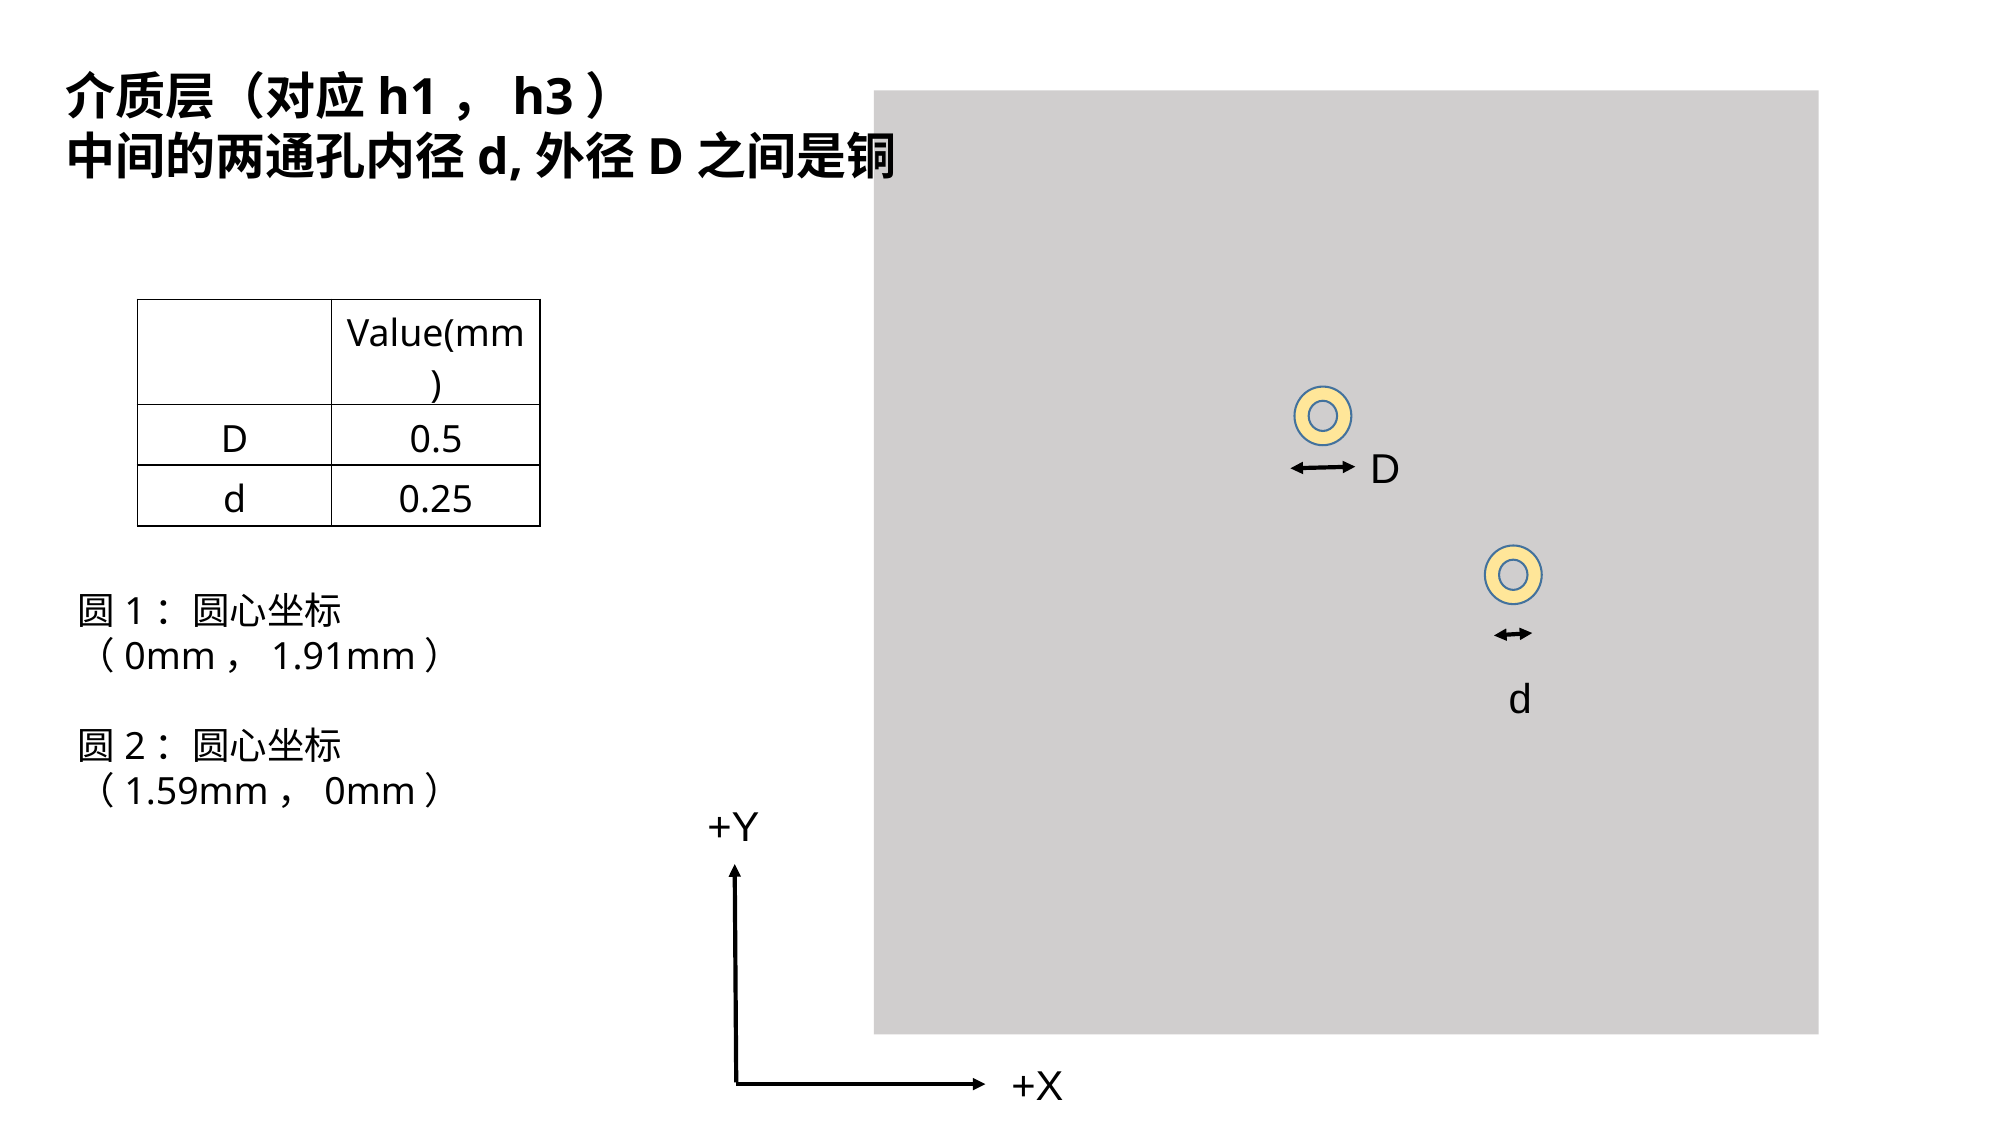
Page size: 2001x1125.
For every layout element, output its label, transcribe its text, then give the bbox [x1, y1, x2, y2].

text_box [1293, 385, 1353, 434]
text_box d [1493, 664, 1551, 730]
text_box 介质层（对应h1，h3） 中间的两通孔内径d,外径D之间是铜 [50, 57, 997, 252]
table_cell D [138, 405, 331, 464]
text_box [692, 792, 1100, 1117]
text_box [1494, 632, 1533, 636]
table_cell 0.5 [332, 405, 539, 464]
text_box [873, 89, 1820, 1035]
text_box 圆1：圆心坐标（0mm，1.91mm） 圆2：圆心坐标（1.59mm，0mm） [63, 579, 641, 865]
table_header [138, 300, 331, 404]
text_box [1483, 544, 1543, 606]
table_cell d [138, 466, 331, 525]
table_cell 0.25 [332, 466, 539, 525]
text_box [1290, 434, 1451, 500]
table_header Value(mm) [332, 300, 539, 404]
